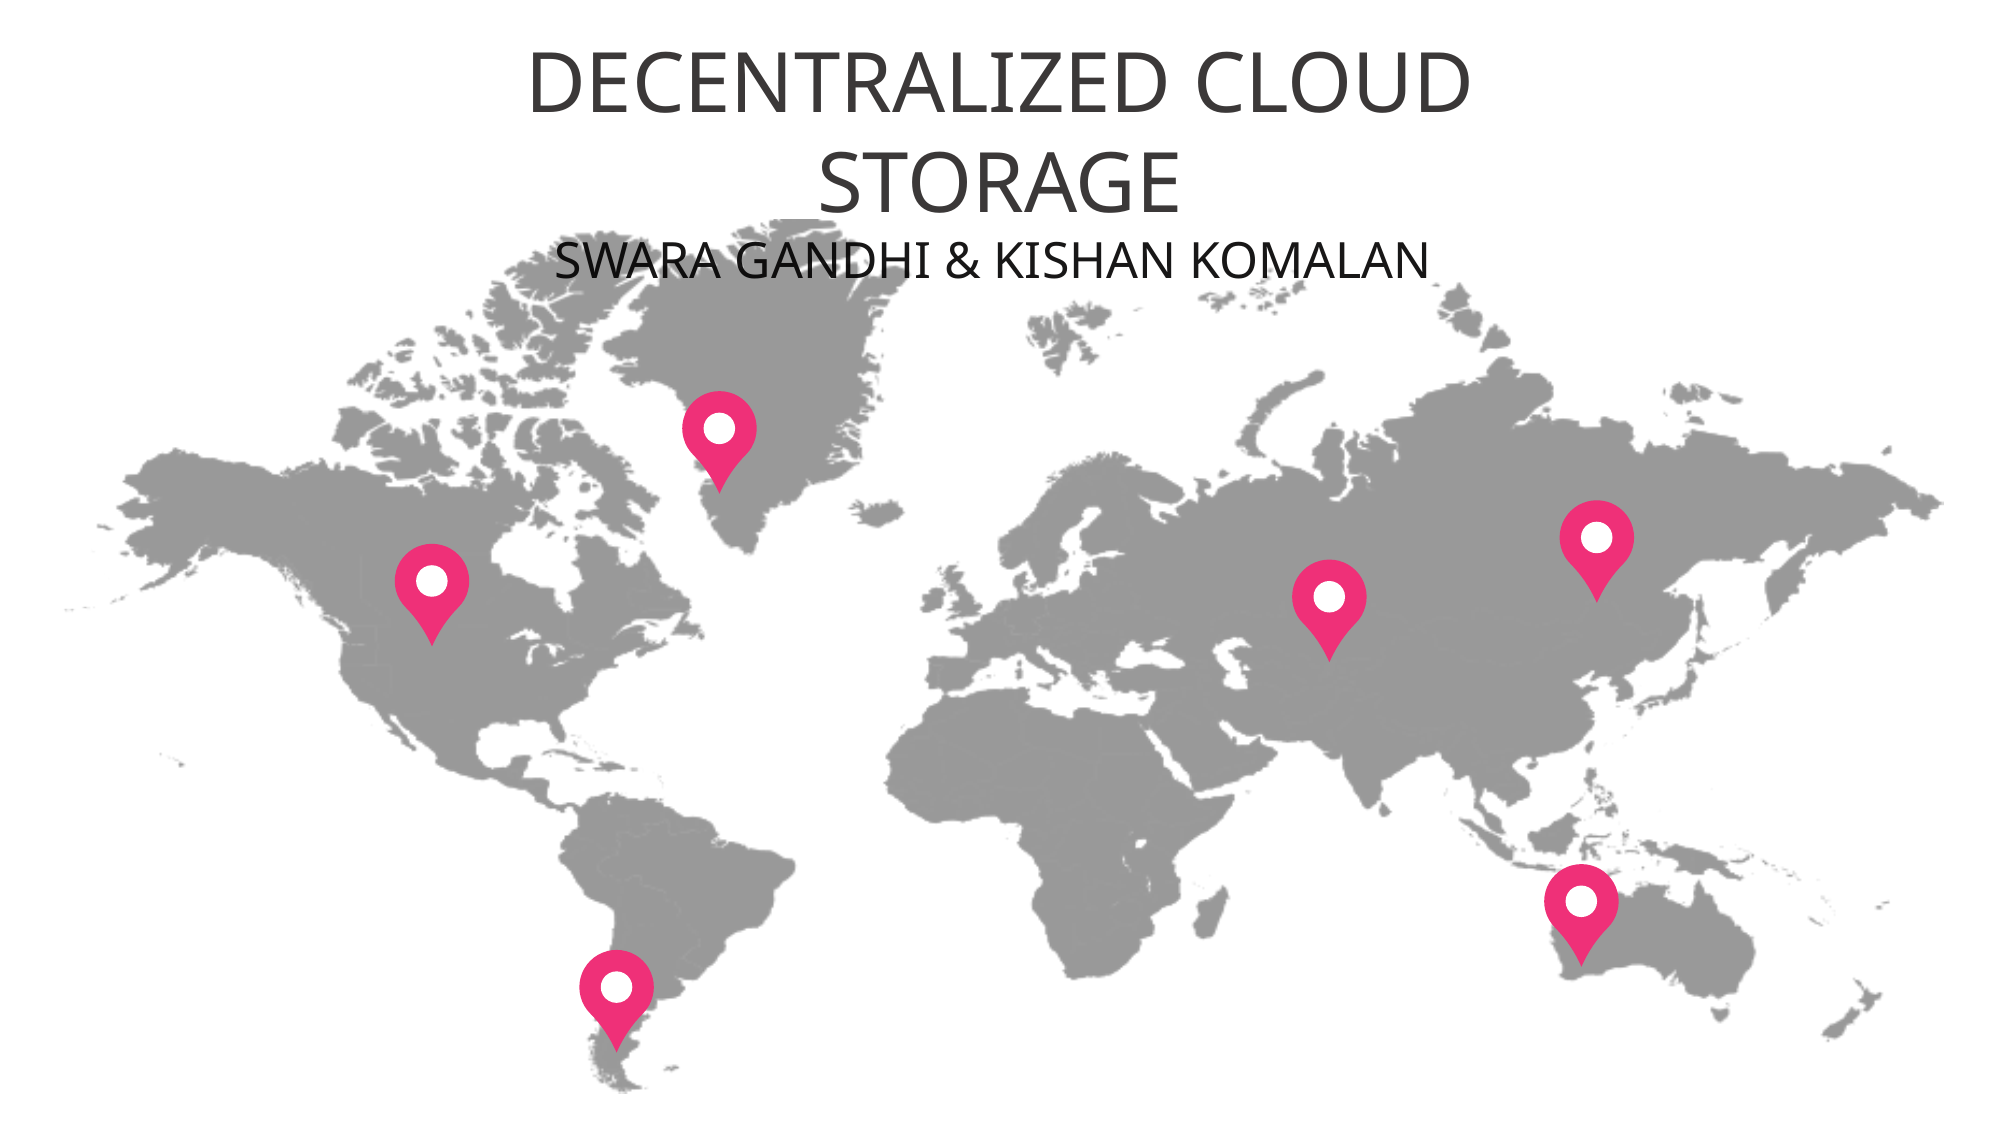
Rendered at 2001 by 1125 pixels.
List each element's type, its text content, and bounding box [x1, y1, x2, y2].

text_box DECENTRALIZED CLOUD STORAGE SWARA GANDHI & KISHAN KOMALAN [402, 21, 1597, 219]
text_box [682, 391, 757, 466]
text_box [1559, 500, 1634, 575]
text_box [1291, 559, 1367, 634]
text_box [394, 543, 470, 619]
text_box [1544, 863, 1619, 939]
picture [61, 219, 1944, 1094]
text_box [579, 949, 654, 1025]
